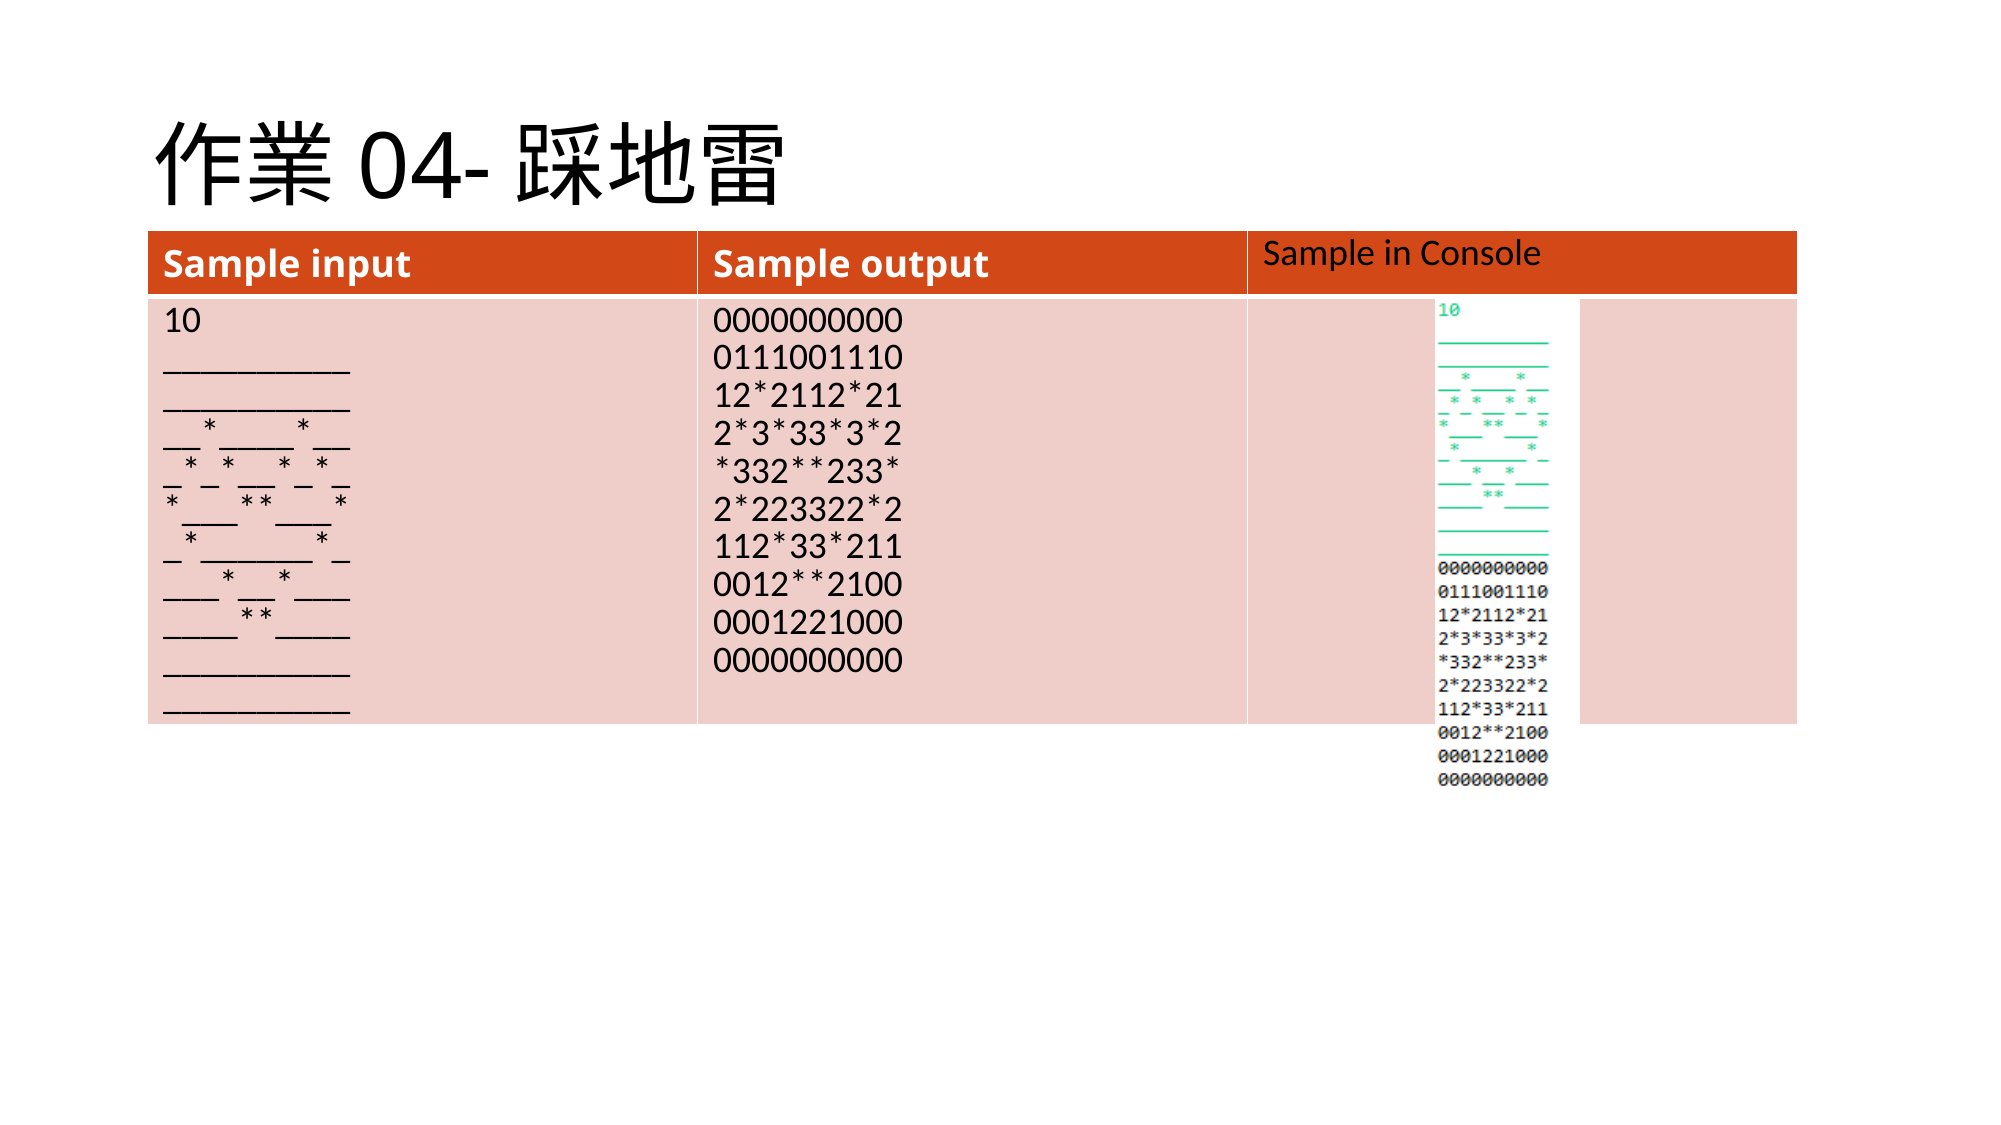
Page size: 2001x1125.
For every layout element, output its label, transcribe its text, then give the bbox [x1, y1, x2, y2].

table_cell [1580, 299, 1797, 724]
table_header Sample input [148, 231, 697, 294]
table_header Sample in Console [1248, 231, 1797, 294]
picture [1435, 299, 1580, 797]
title 作業04-踩地雷 [137, 59, 1863, 278]
table_header Sample output [698, 231, 1247, 294]
table_cell 0000000000 0111001110 12*2112*21 2*3*33*3*2 *332**233* 2*223322*2 112*33*211 0012**2100 0001221000 0000000000 [698, 299, 1247, 724]
table_cell [1248, 299, 1435, 724]
table_cell 10 __________ __________ __*____*__ _*_*__*_*_ *___**___* _*______*_ ___*__*___ ____**____ __________ __________ [148, 299, 697, 724]
